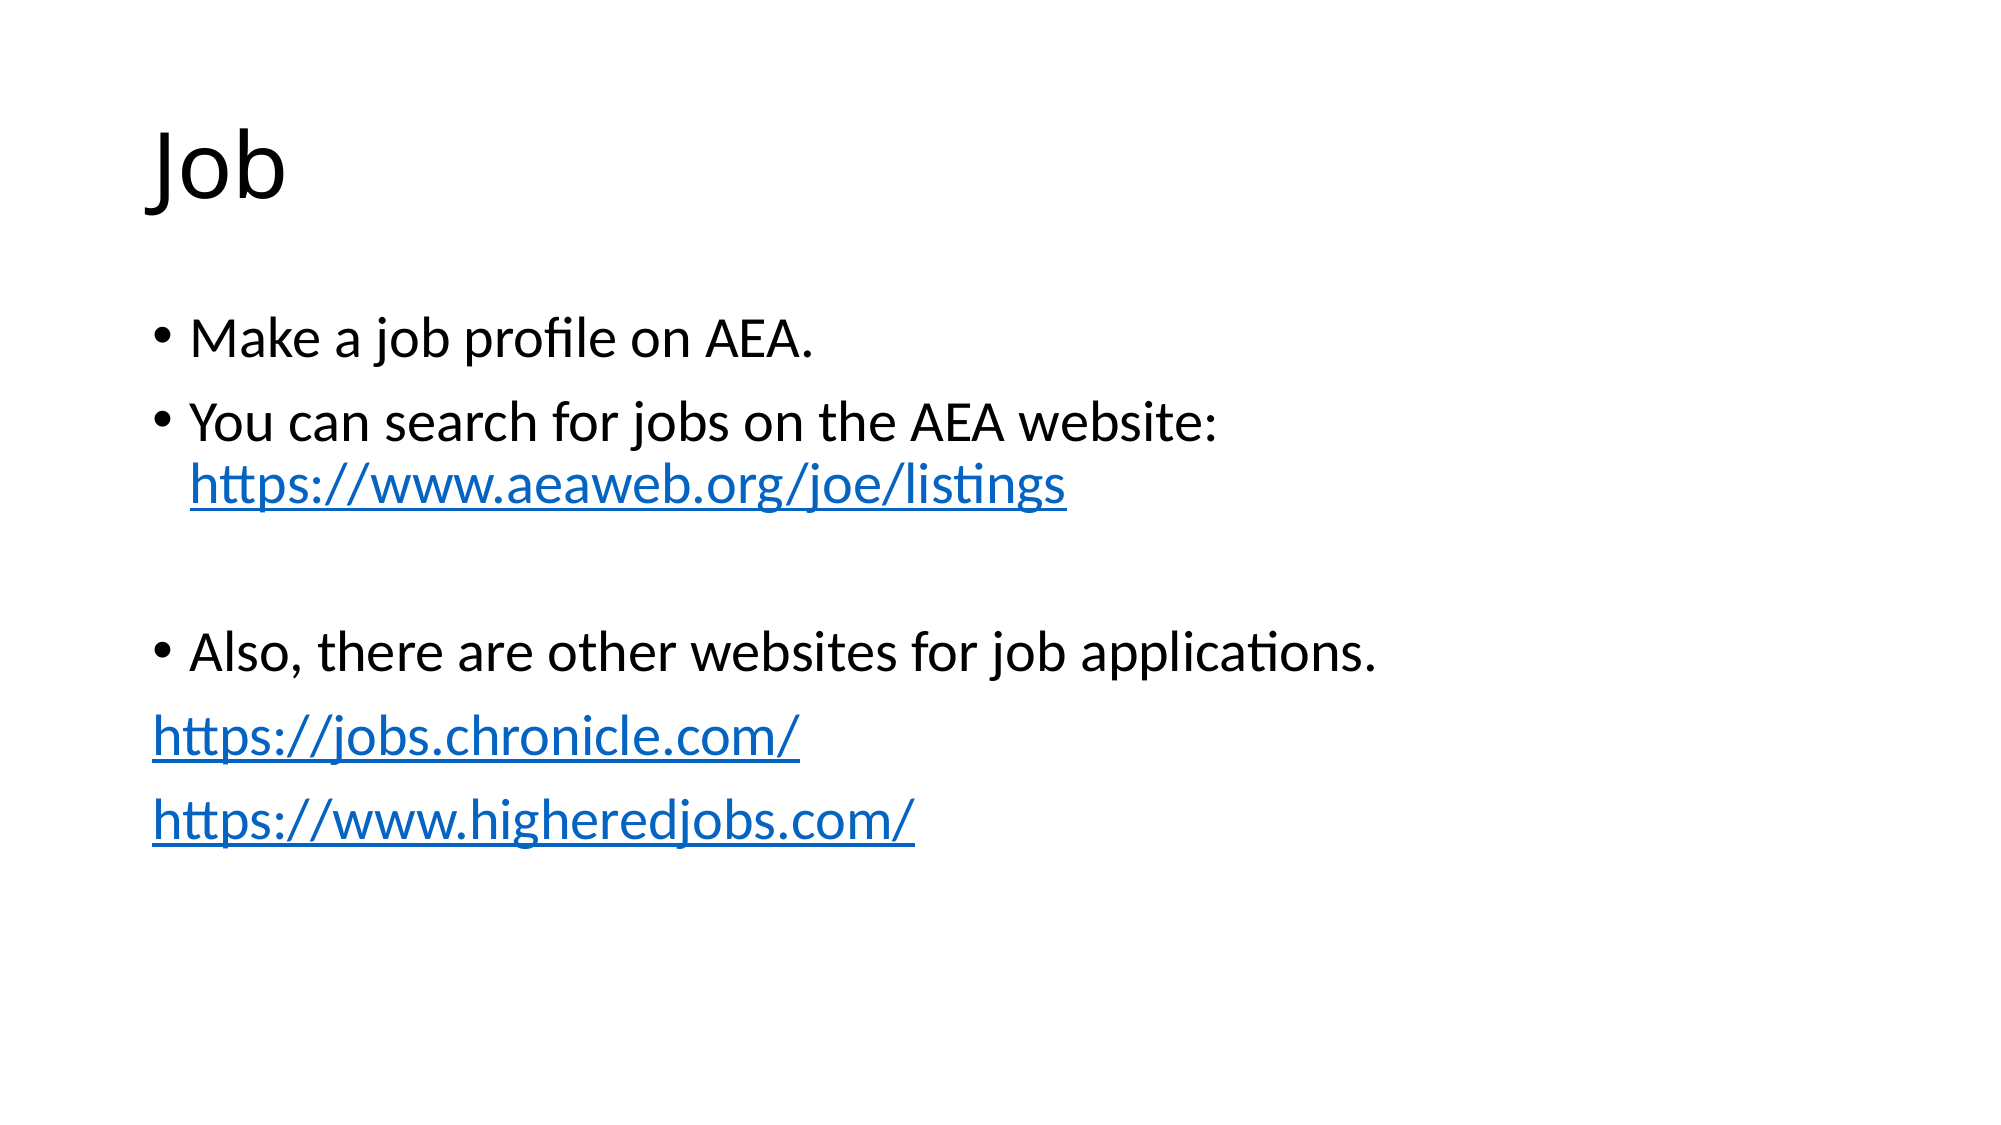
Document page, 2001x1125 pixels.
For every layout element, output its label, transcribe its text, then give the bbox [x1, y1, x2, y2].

title Job [137, 59, 1863, 278]
list Make a job profile on AEA. You can search for jobs on the AEA website: https://www.aeaweb.org/joe/listings Also, there are other websites for job applications. https://jobs.chronicle.com/ https://www.higheredjobs.com/ [137, 299, 1863, 1014]
